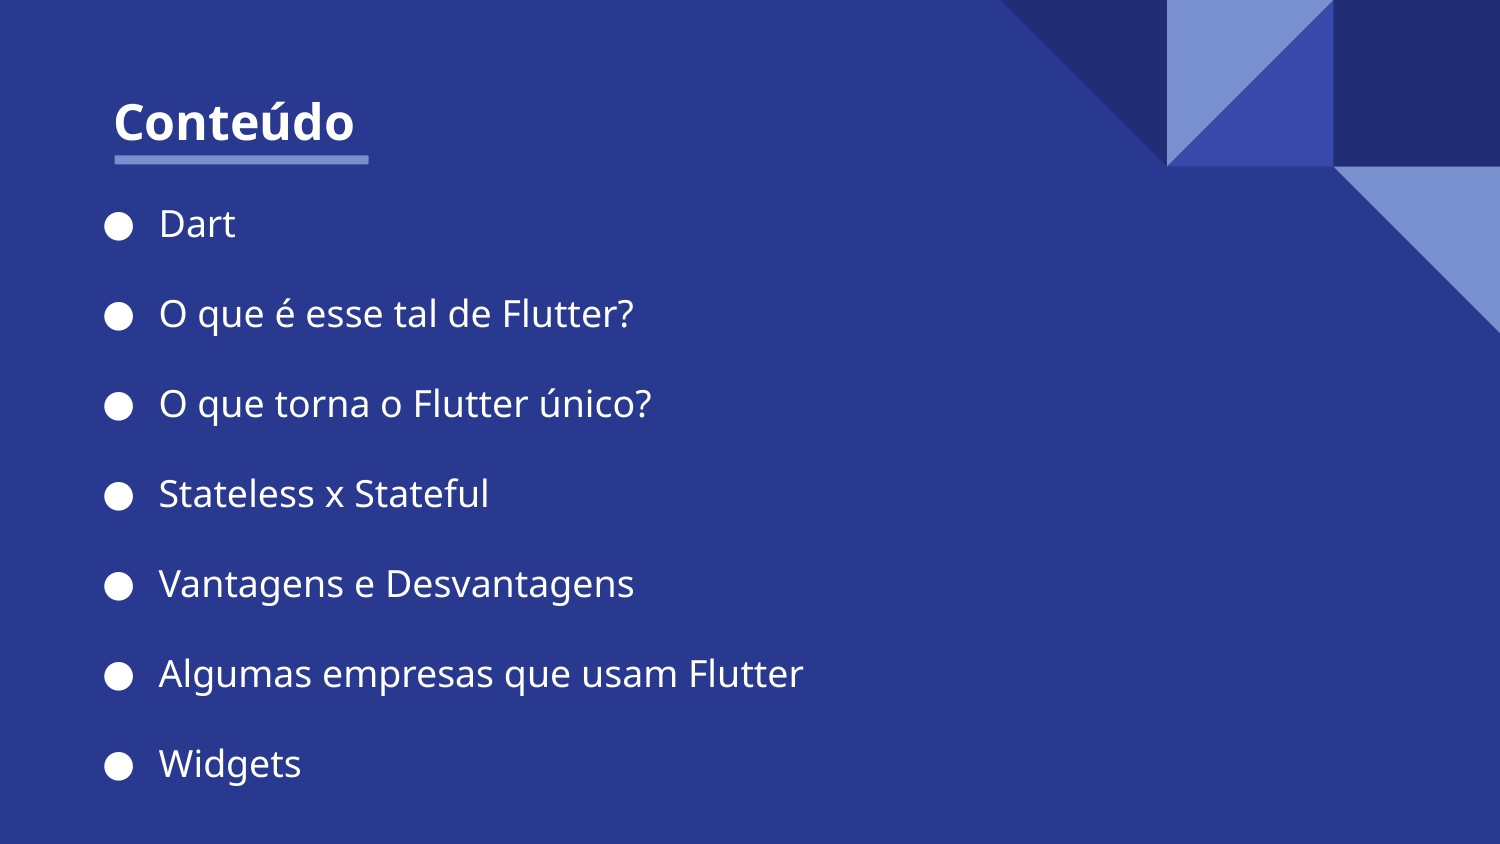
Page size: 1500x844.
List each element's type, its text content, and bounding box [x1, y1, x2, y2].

title Conteúdo [98, 86, 660, 155]
text_box Dart O que é esse tal de Flutter? O que torna o Flutter único? Stateless x Stateful Vantagens e Desvantagens Algumas empresas que usam Flutter Widgets [68, 184, 904, 820]
text_box [113, 154, 370, 166]
